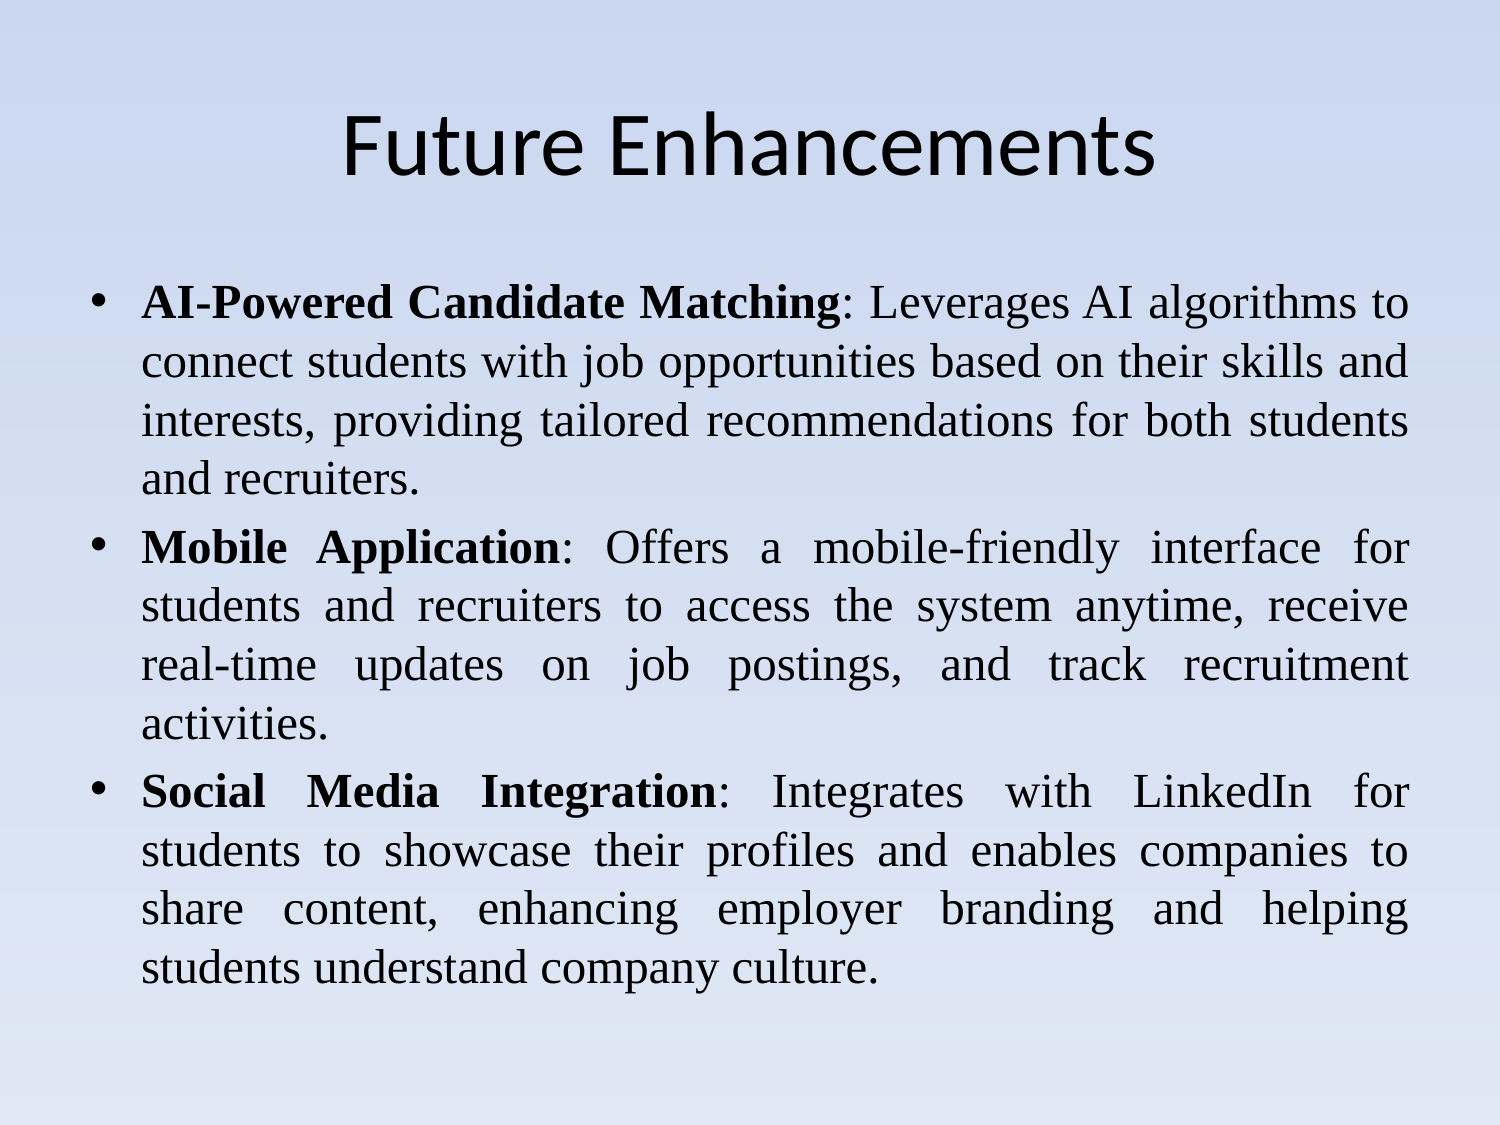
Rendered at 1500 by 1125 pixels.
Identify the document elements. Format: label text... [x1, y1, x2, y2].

title Future Enhancements [75, 45, 1425, 233]
list AI-Powered Candidate Matching: Leverages AI algorithms to connect students with job opportunities based on their skills and interests, providing tailored recommendations for both students and recruiters. Mobile Application: Offers a mobile-friendly interface for students and recruiters to access the system anytime, receive real-time updates on job postings, and track recruitment activities. Social Media Integration: Integrates with LinkedIn for students to showcase their profiles and enables companies to share content, enhancing employer branding and helping students understand company culture. [75, 262, 1425, 1005]
